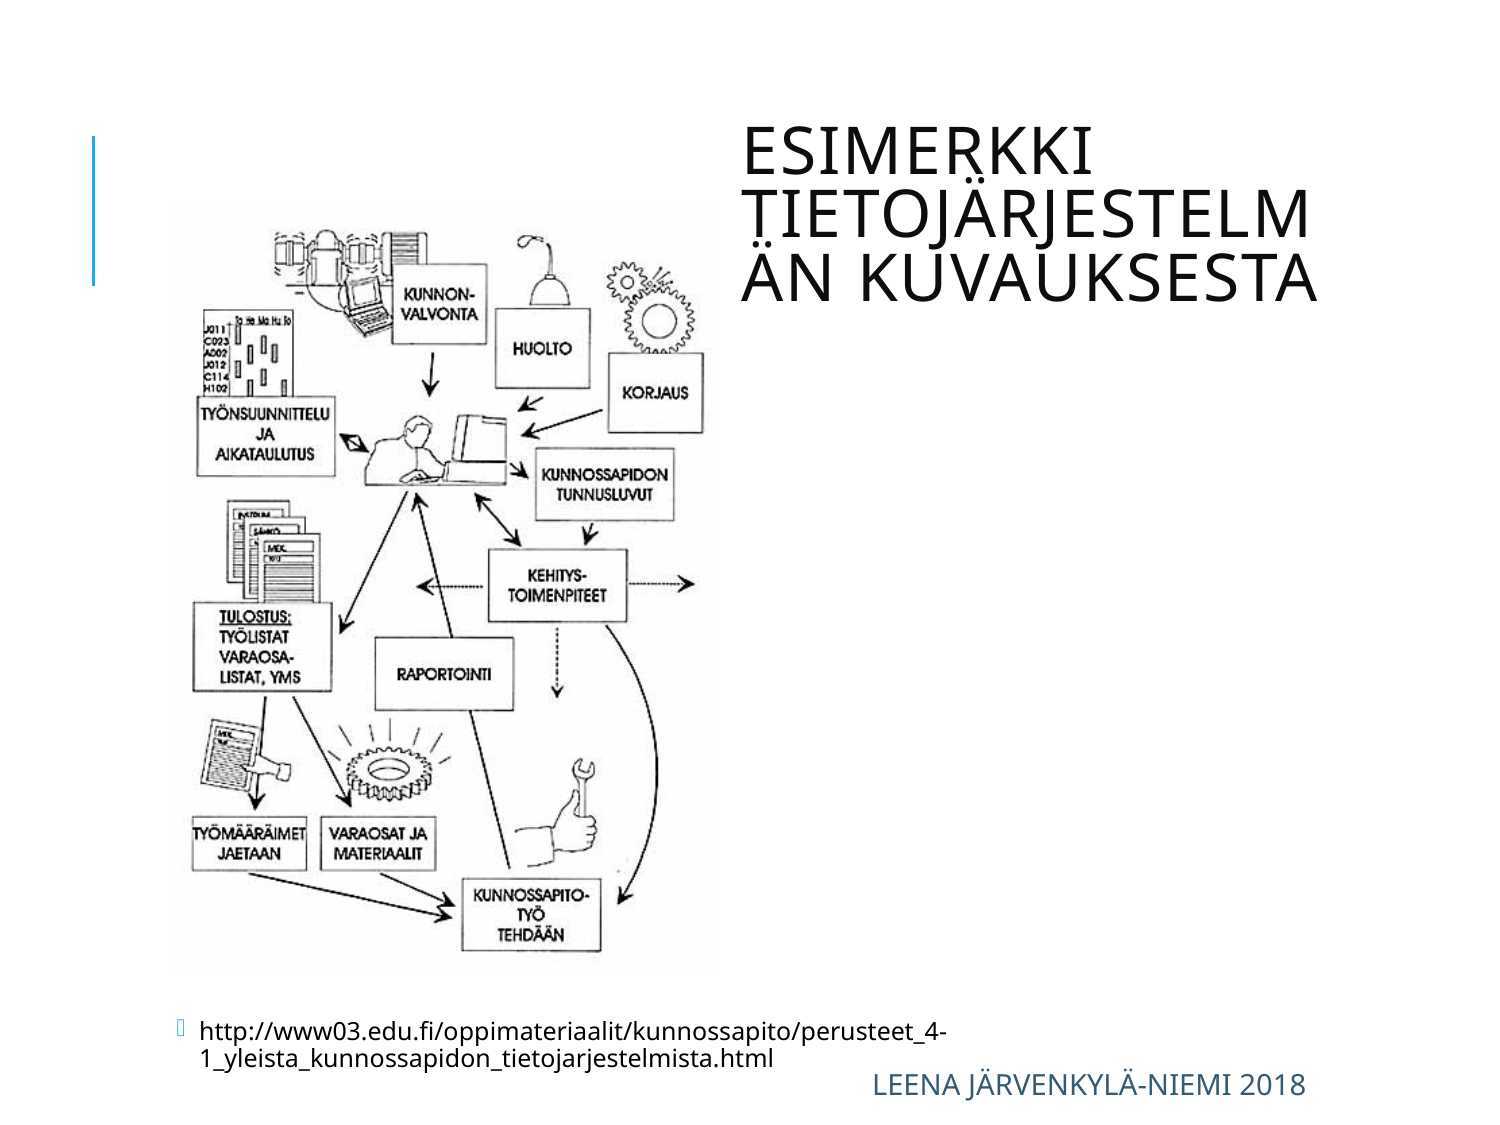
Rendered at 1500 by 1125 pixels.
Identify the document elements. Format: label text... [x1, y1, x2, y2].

footer Leena Järvenkylä-Niemi 2018 [595, 1061, 1322, 1107]
picture [171, 206, 715, 969]
title Esimerkki tietojärjestelmän kuvauksesta [726, 96, 1368, 342]
list http://www03.edu.fi/oppimateriaalit/kunnossapito/perusteet_4-1_yleista_kunnossapidon_tietojarjestelmista.html [17, 1011, 1368, 1106]
